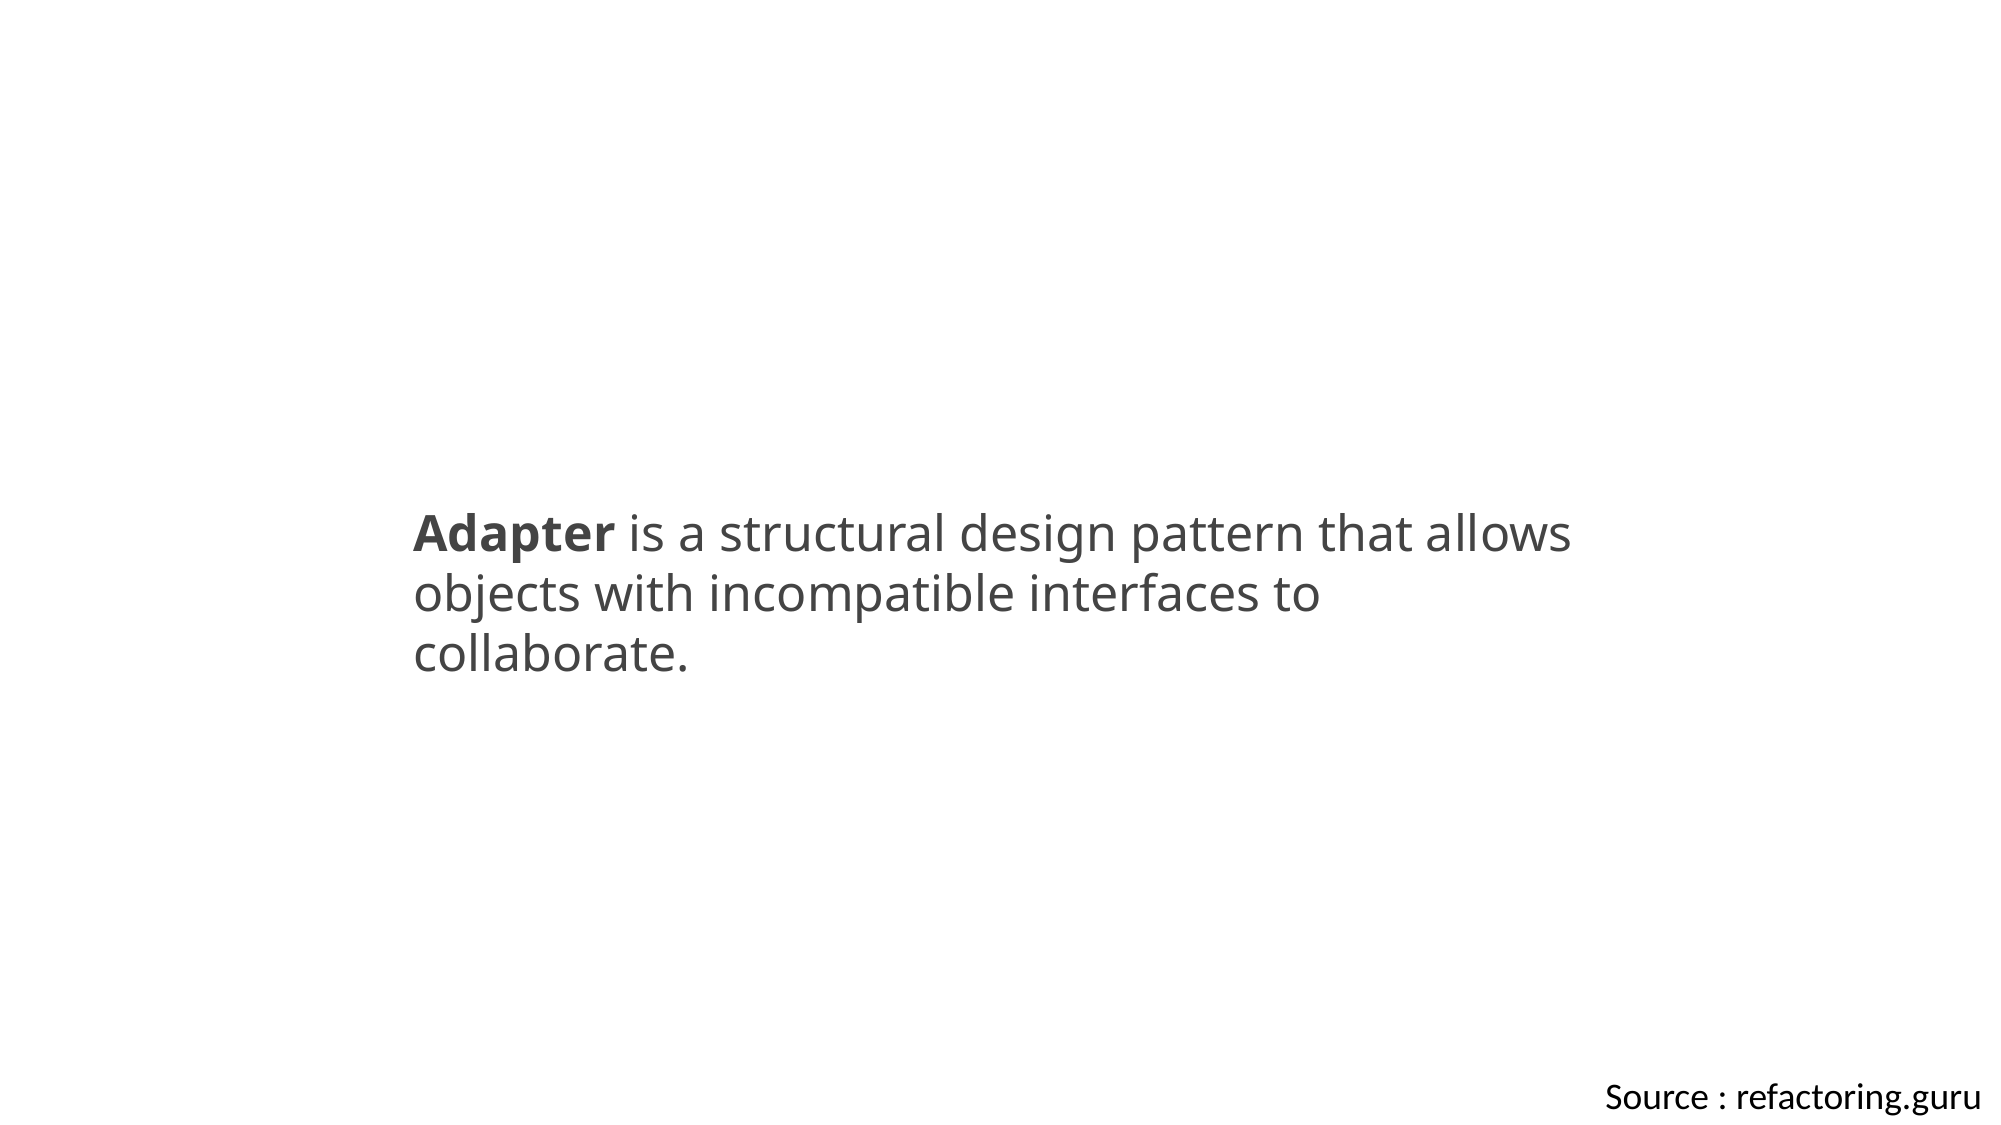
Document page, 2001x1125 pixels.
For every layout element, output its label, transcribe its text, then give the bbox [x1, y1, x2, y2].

text_box Adapter is a structural design pattern that allows objects with incompatible interfaces to collaborate. [398, 494, 1602, 689]
text_box Source : refactoring.guru [1590, 1064, 1998, 1125]
